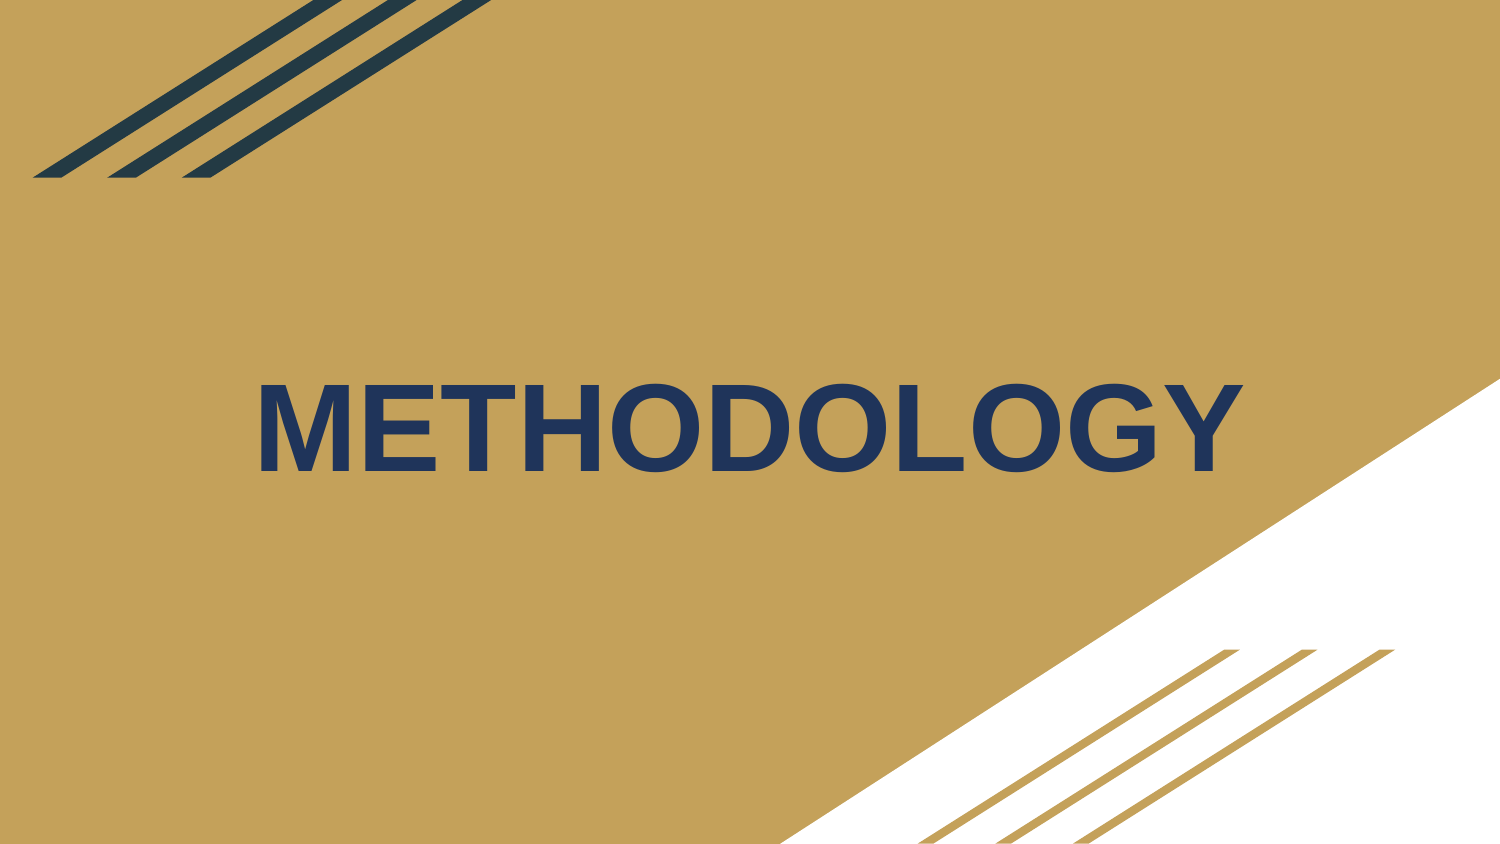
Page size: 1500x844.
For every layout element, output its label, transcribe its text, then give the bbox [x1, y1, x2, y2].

title METHODOLOGY [180, 286, 1320, 557]
